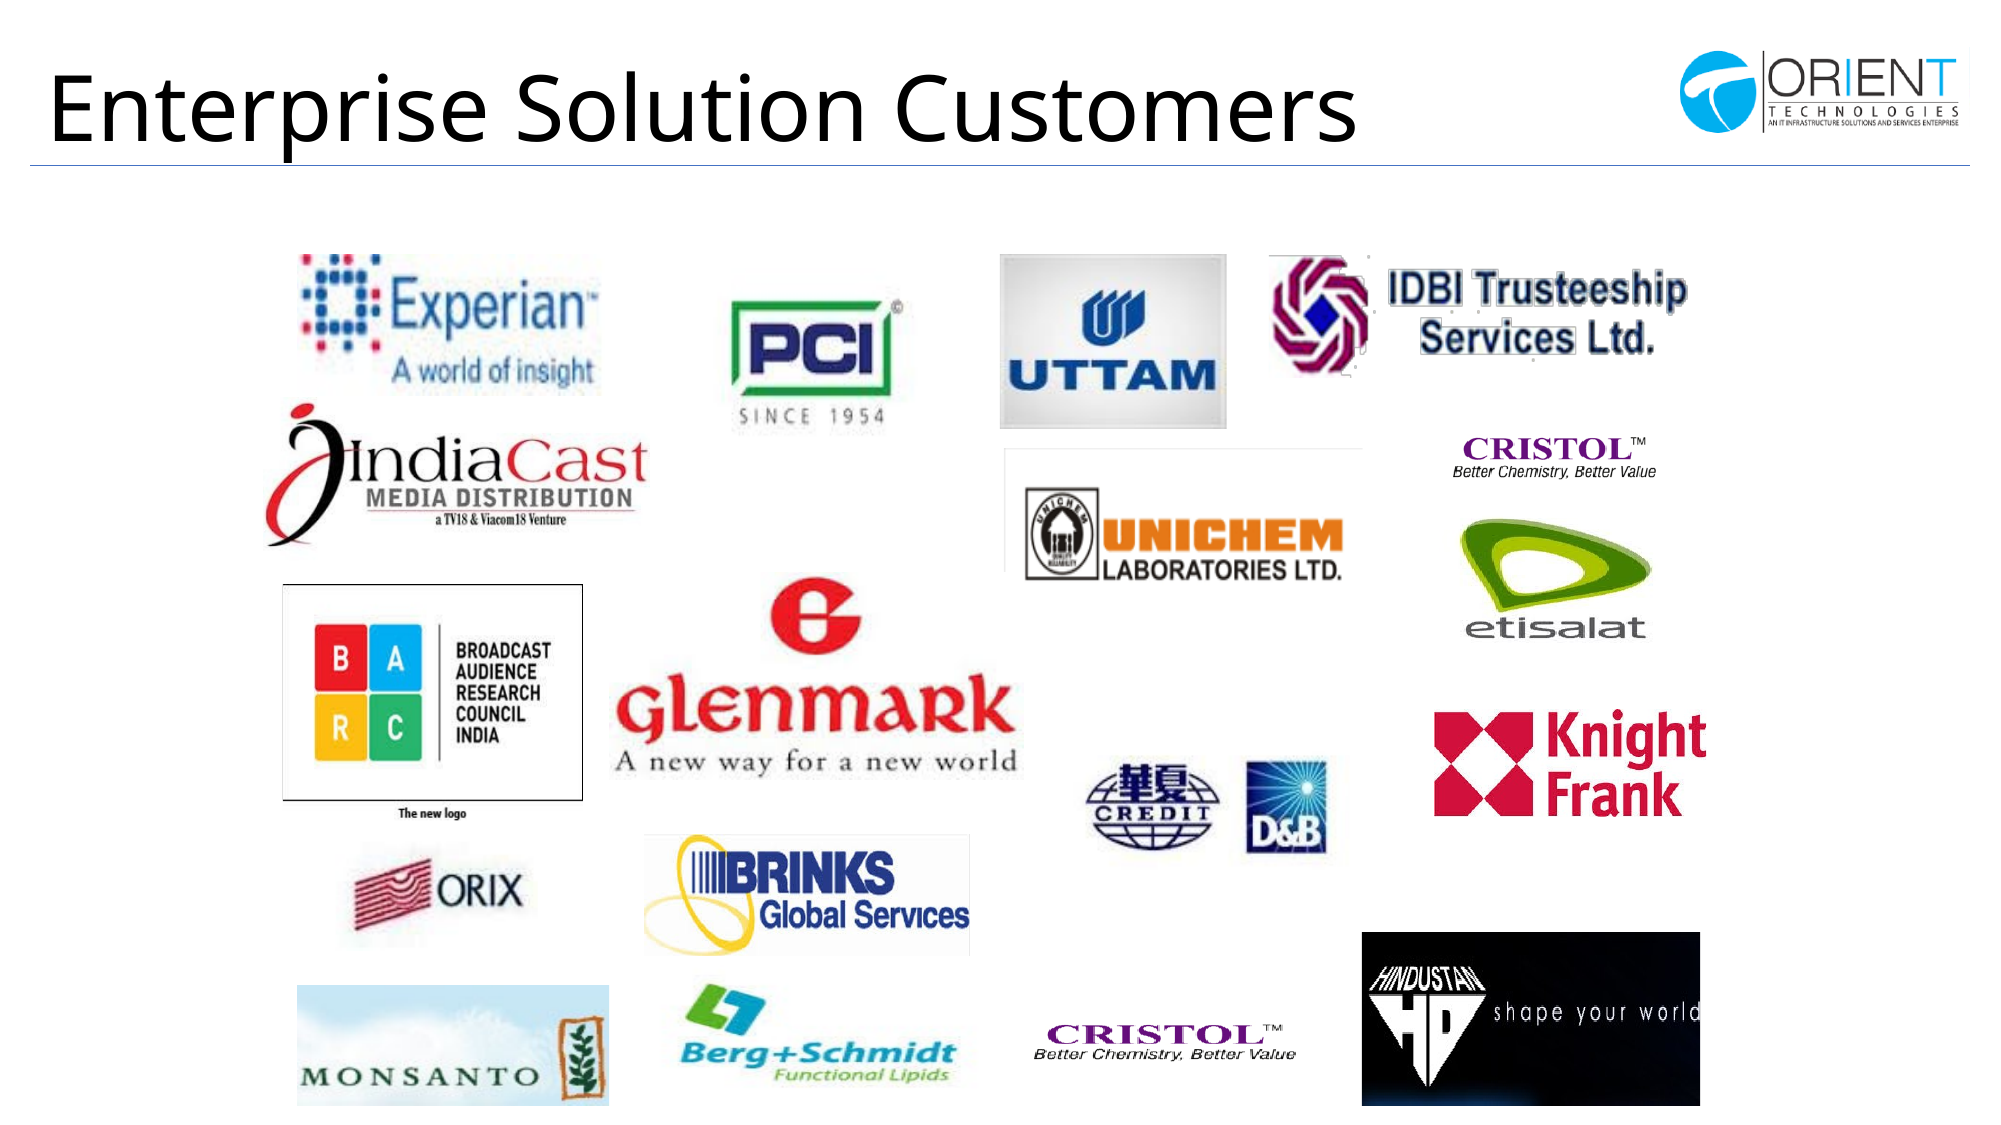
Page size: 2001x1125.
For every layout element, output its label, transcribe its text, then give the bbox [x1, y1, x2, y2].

text_box [1434, 709, 1707, 817]
text_box [631, 965, 1006, 1103]
text_box [1268, 254, 1701, 378]
picture [263, 397, 650, 563]
picture [609, 572, 1024, 780]
text_box [1445, 370, 1664, 495]
text_box [297, 254, 616, 396]
text_box [999, 254, 1227, 429]
text_box [1361, 932, 1701, 1106]
title Enterprise Solution Customers [31, 37, 1971, 187]
text_box [297, 985, 610, 1106]
text_box [1023, 966, 1306, 1125]
text_box [282, 584, 583, 823]
text_box [690, 268, 942, 453]
text_box [982, 448, 1385, 620]
text_box [644, 834, 970, 956]
text_box [335, 829, 538, 951]
text_box [1418, 495, 1707, 661]
text_box [1062, 673, 1350, 923]
